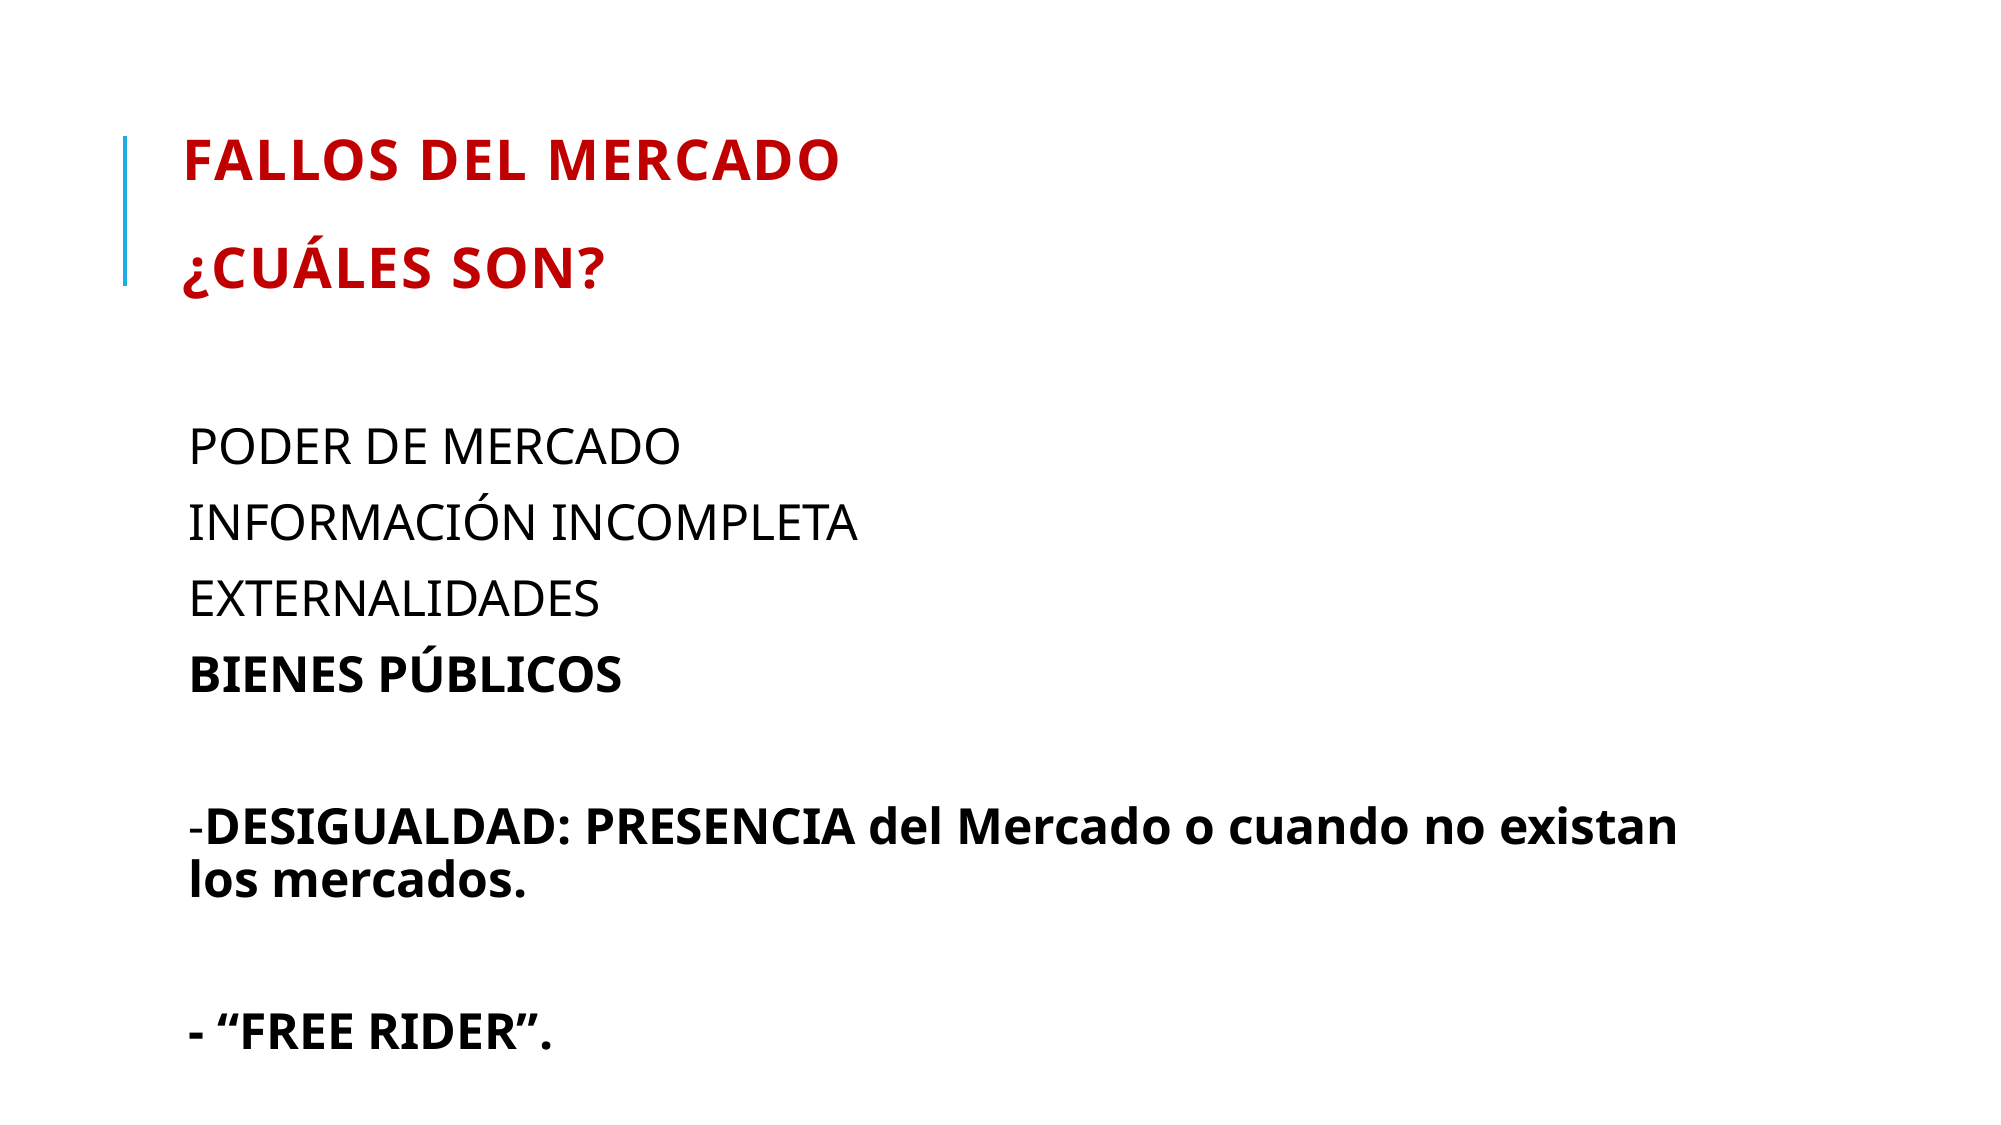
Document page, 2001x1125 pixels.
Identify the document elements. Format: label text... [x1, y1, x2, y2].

list PODER DE MERCADO INFORMACIÓN INCOMPLETA EXTERNALIDADES BIENES PÚBLICOS -DESIGUALDAD: PRESENCIA del Mercado o cuando no existan los mercados. - “FREE RIDER”. [168, 414, 1763, 1075]
title FALLOS DEL MERCADO ¿CUÁLES SON? [168, 128, 1763, 375]
